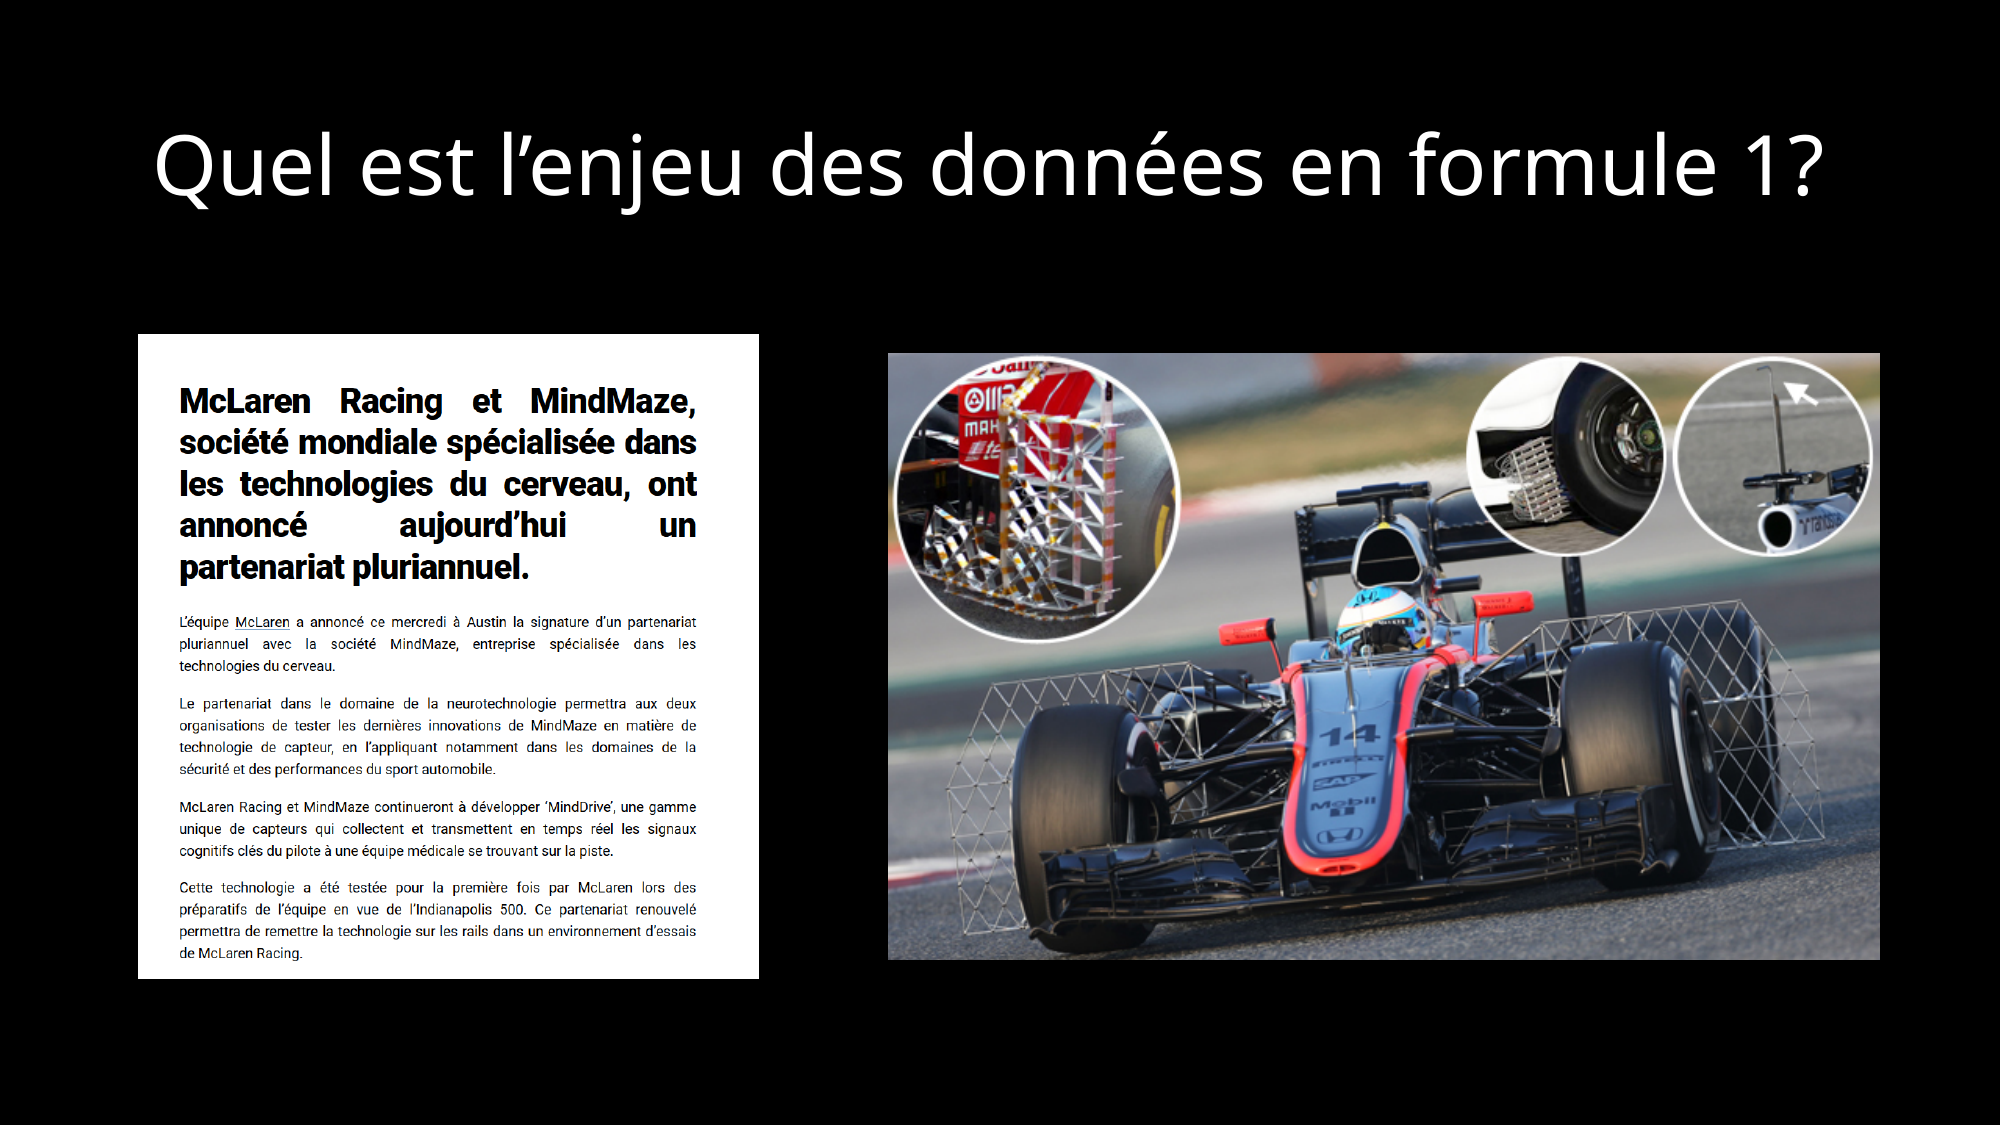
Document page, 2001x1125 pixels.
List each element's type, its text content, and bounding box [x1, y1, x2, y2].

picture [888, 352, 1881, 960]
picture [137, 334, 759, 979]
title Quel est l’enjeu des données en formule 1? [137, 59, 1863, 278]
